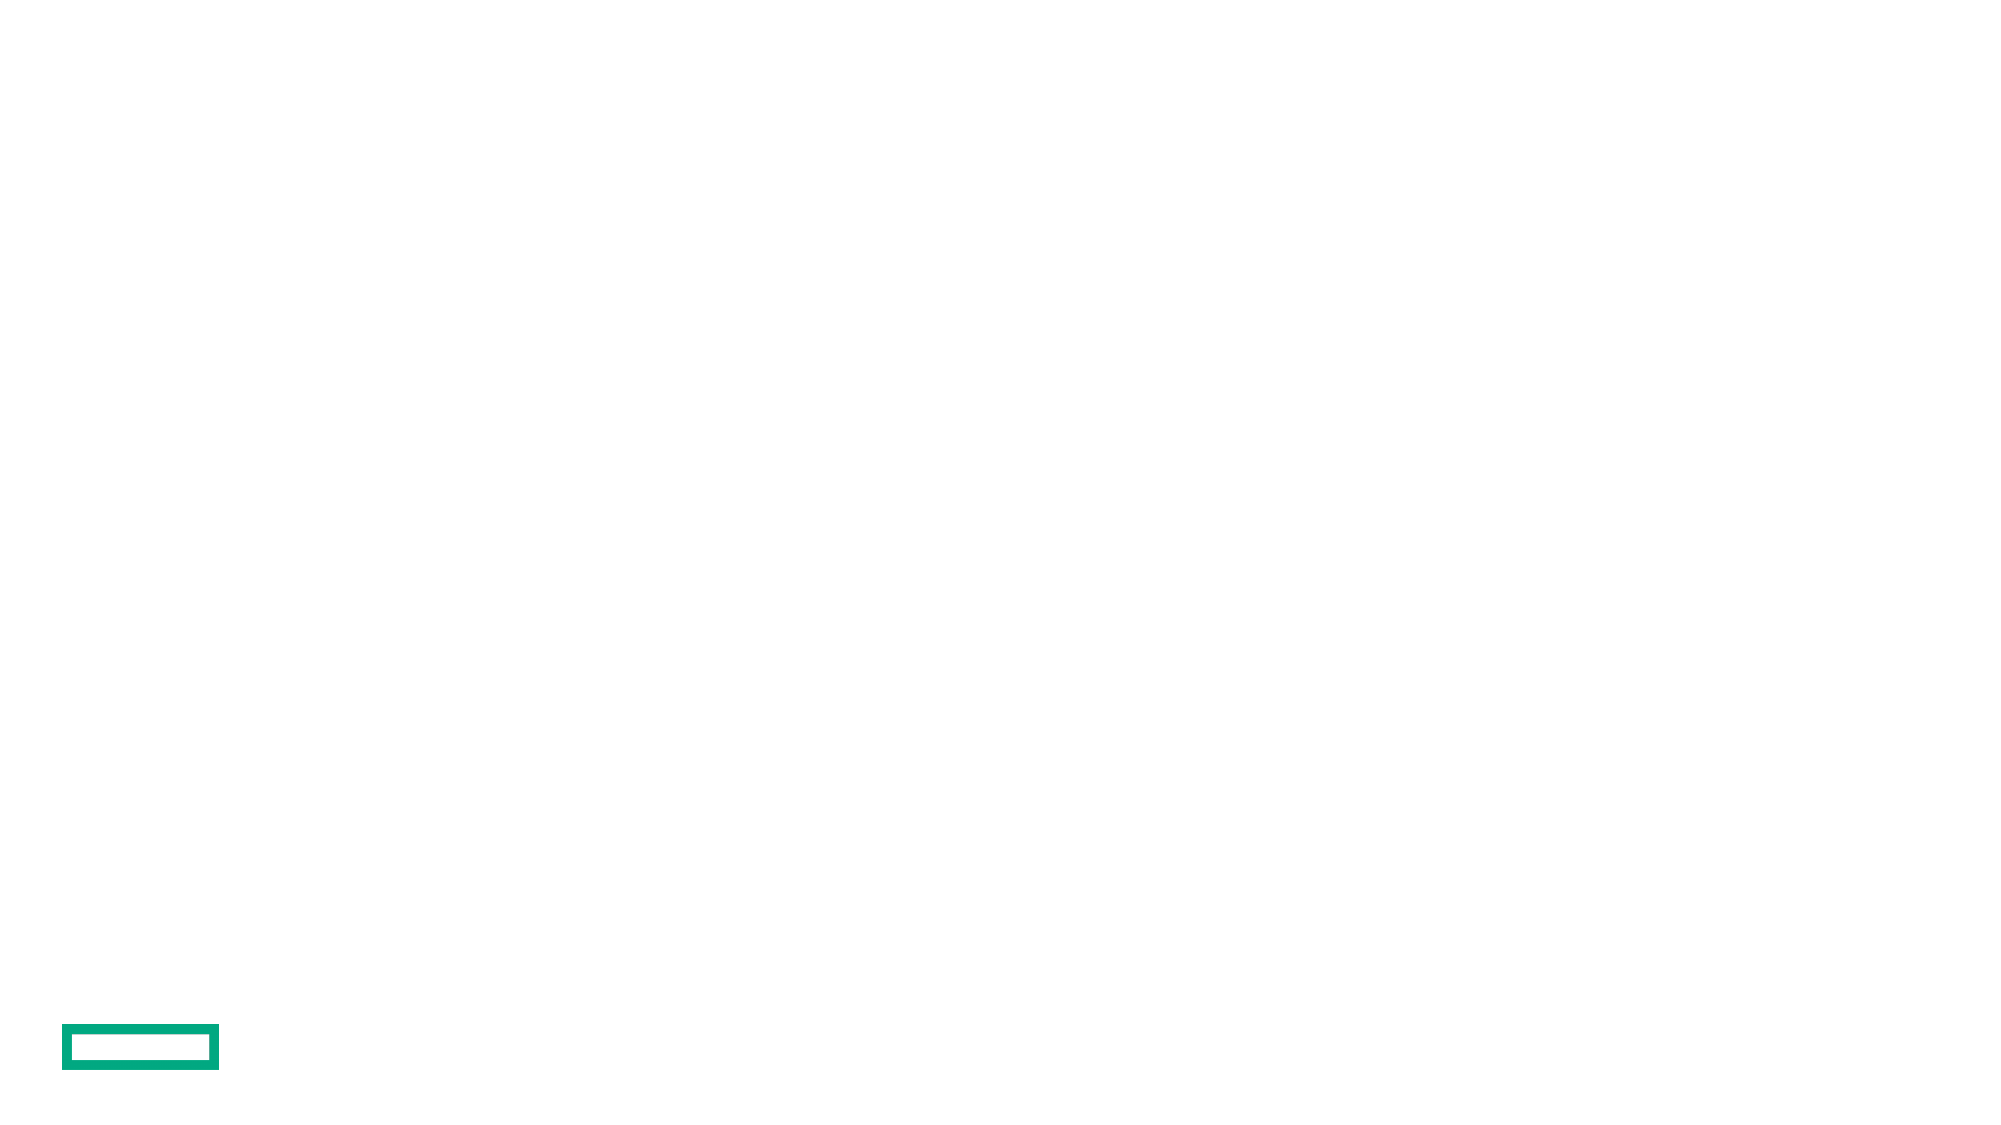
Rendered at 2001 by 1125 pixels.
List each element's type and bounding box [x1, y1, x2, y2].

picture [62, 1024, 219, 1070]
